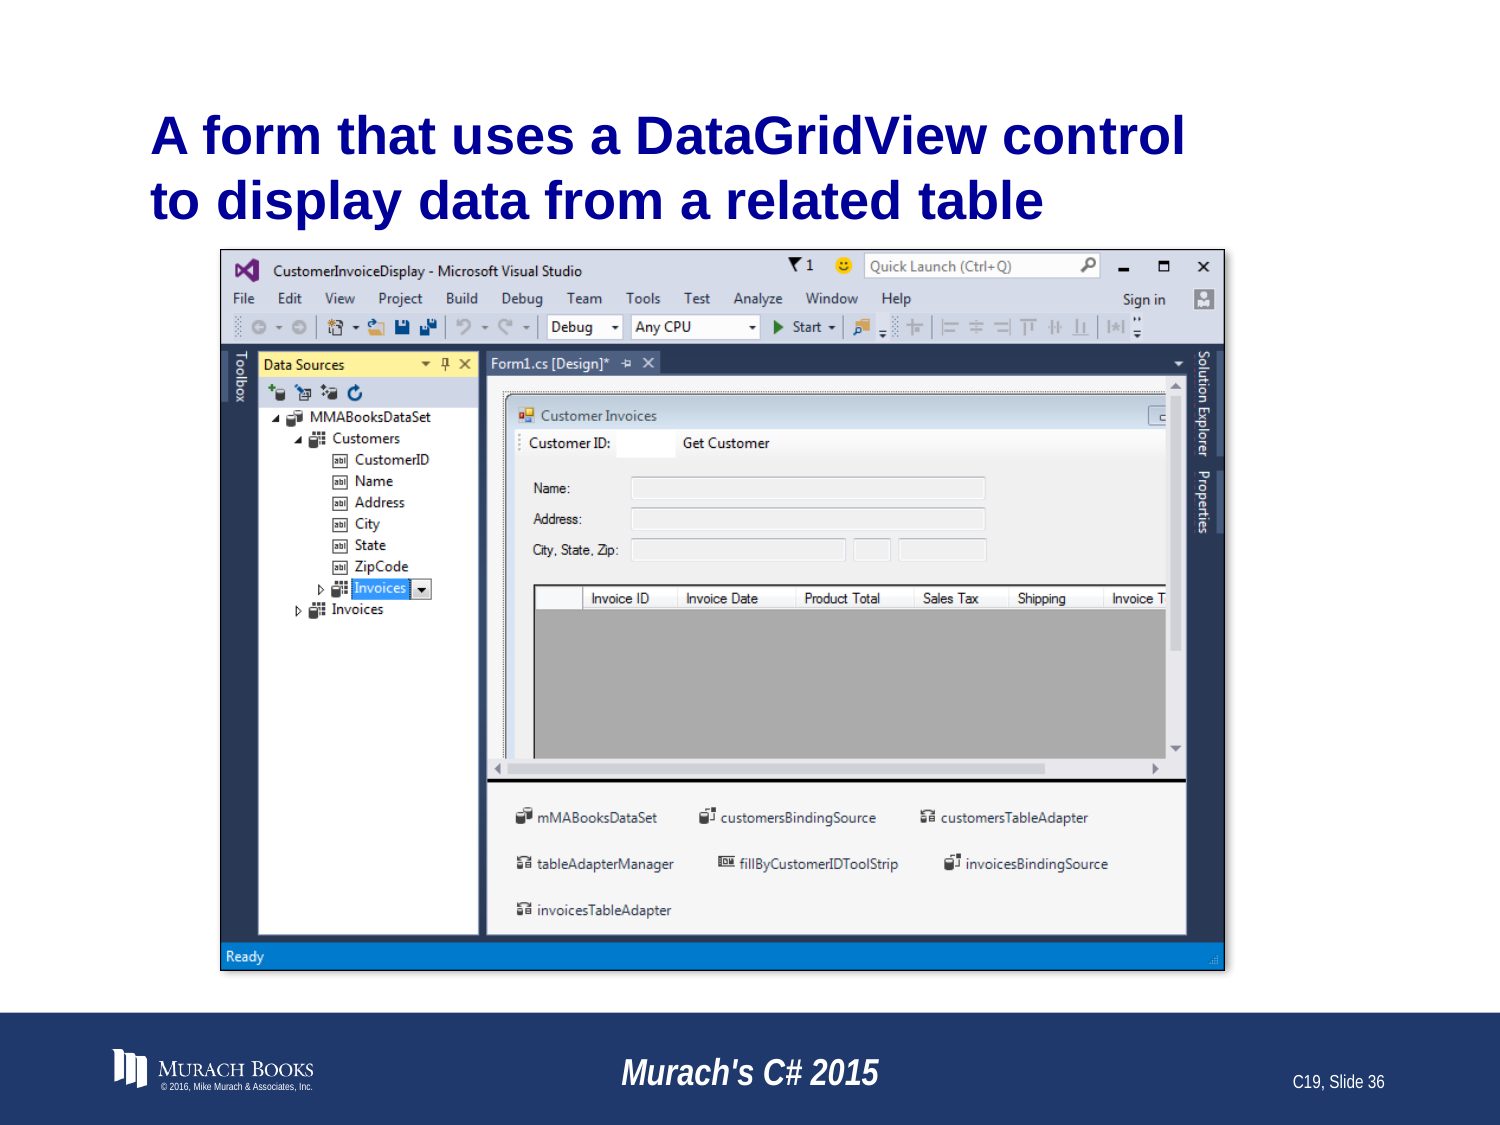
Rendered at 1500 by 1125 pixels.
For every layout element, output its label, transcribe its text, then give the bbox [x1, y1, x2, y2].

footer © 2016, Mike Murach & Associates, Inc. [12, 1025, 463, 1100]
picture [220, 249, 1226, 971]
title A form that uses a DataGridView control to display data from a related table [150, 99, 1350, 232]
slide_number Murach's C# 2015 [463, 1025, 1050, 1100]
slide_number C19, Slide 36 [1087, 1025, 1400, 1100]
